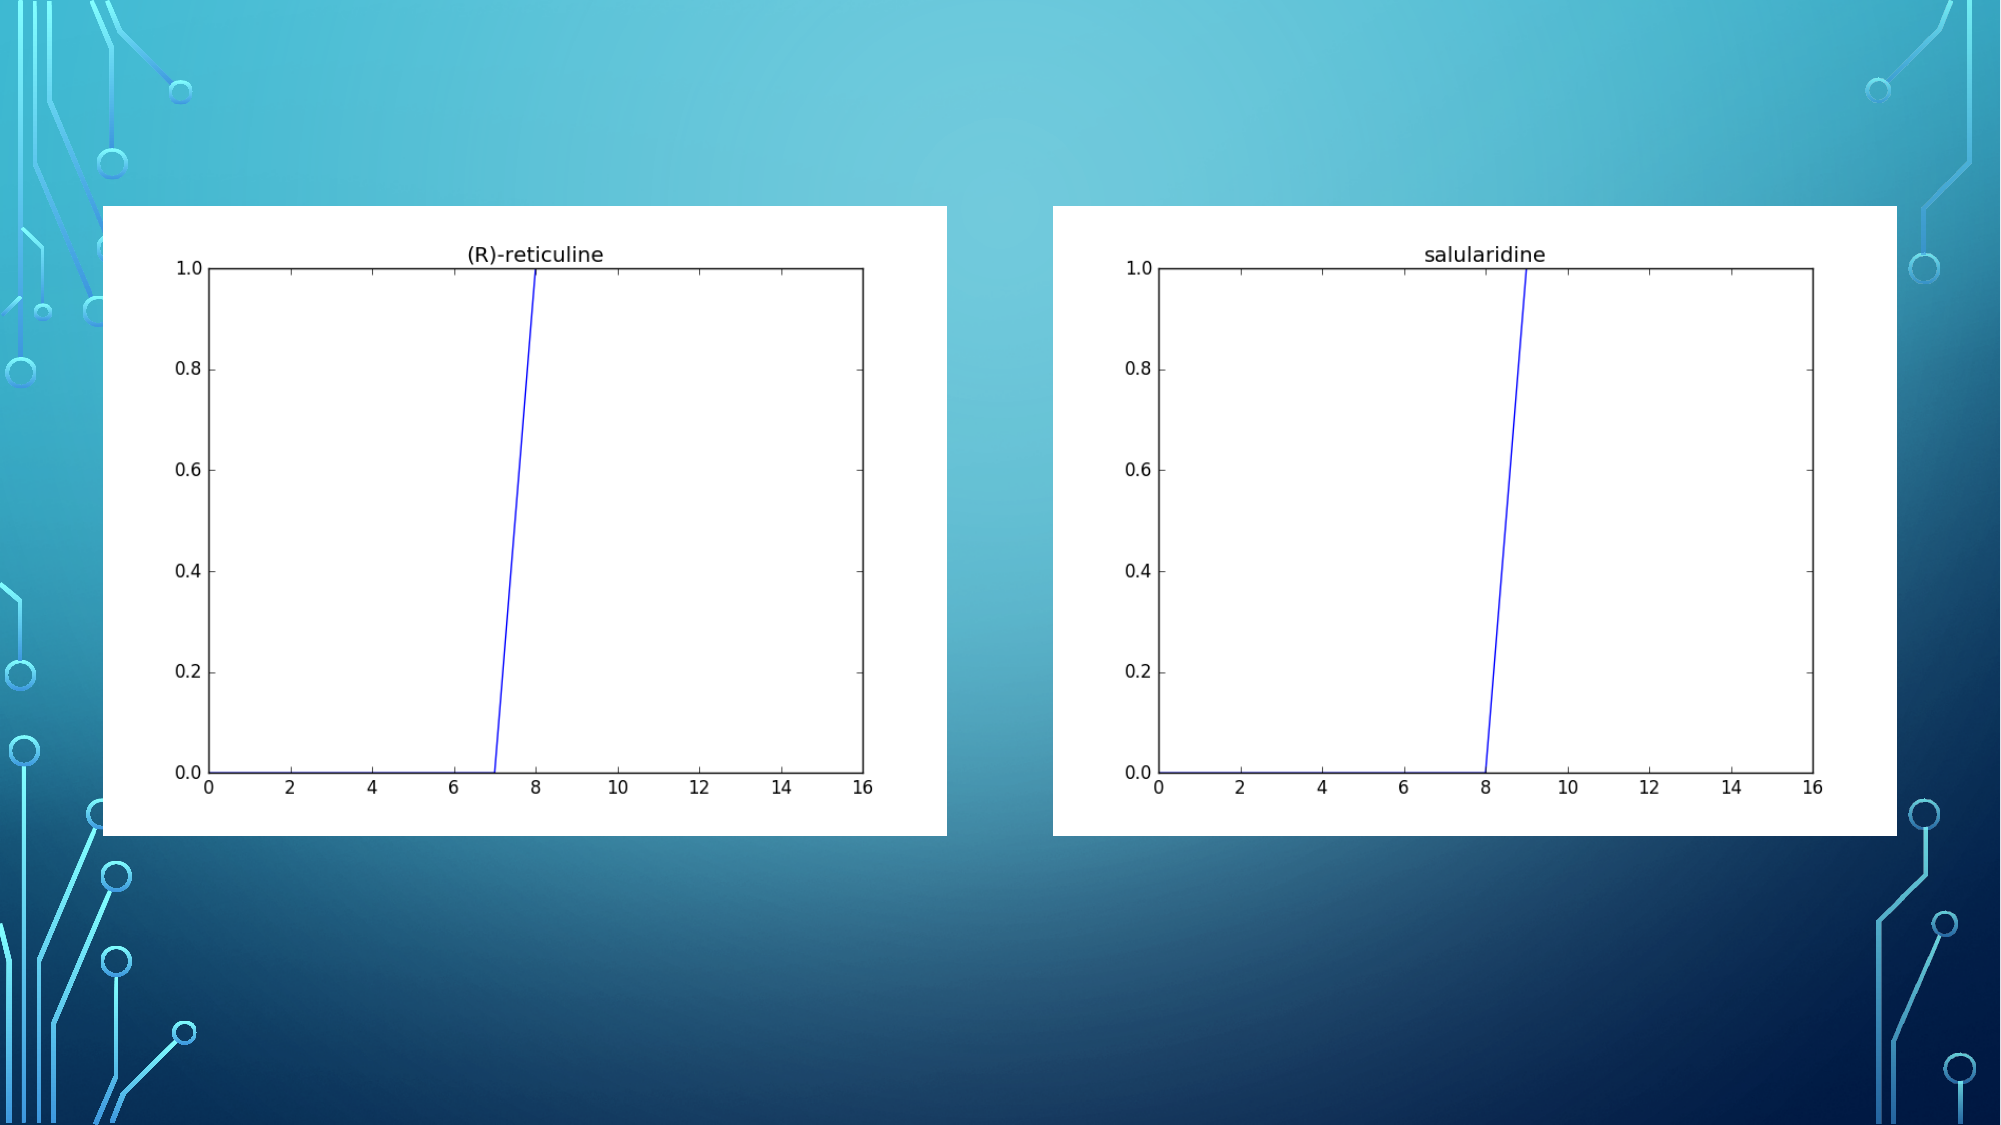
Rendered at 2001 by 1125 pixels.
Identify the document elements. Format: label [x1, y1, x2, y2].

list [1052, 206, 1897, 836]
picture [102, 206, 947, 836]
